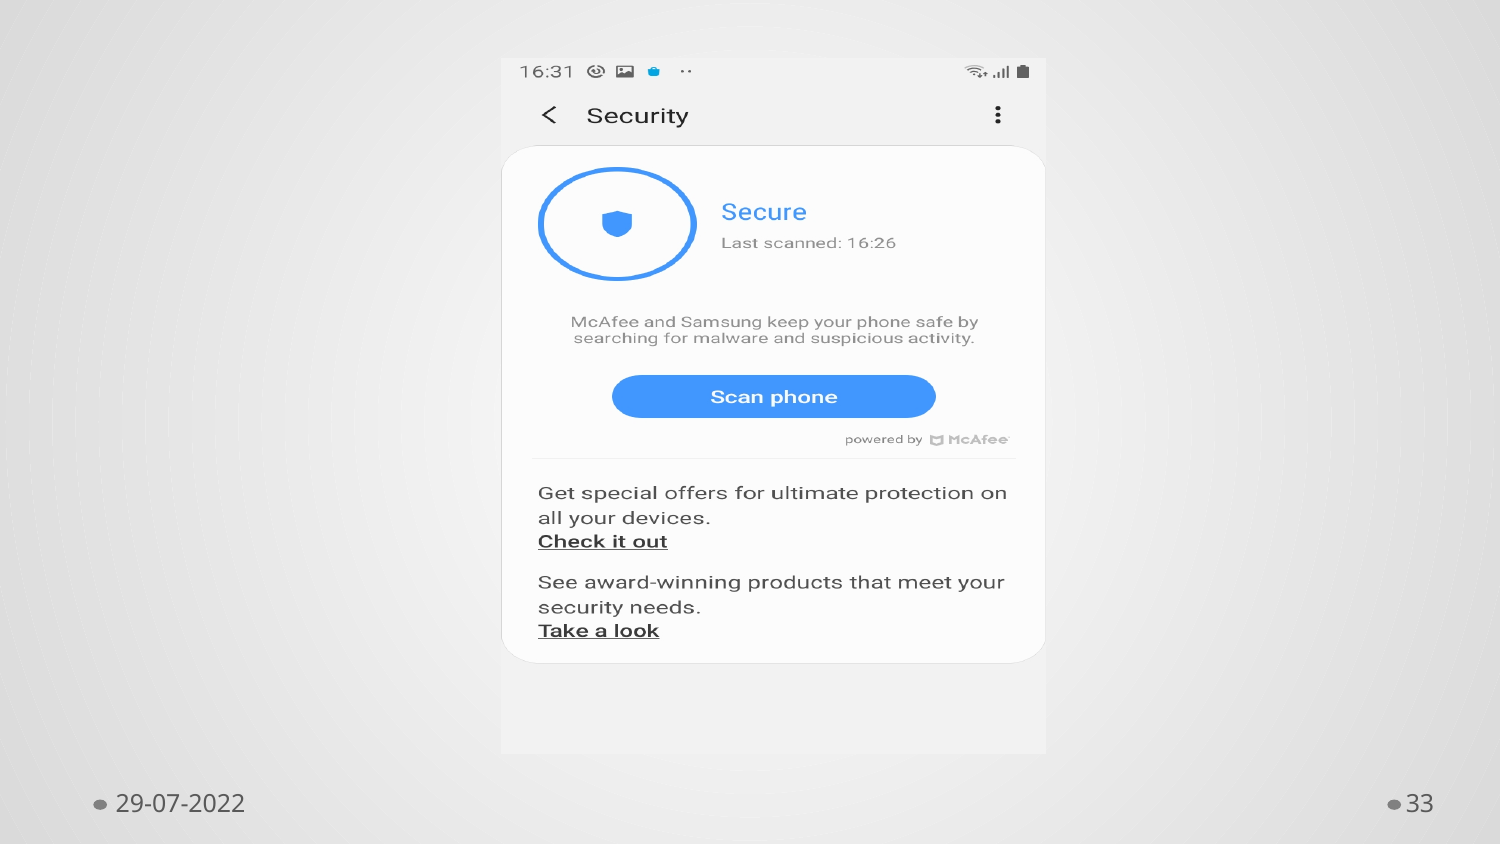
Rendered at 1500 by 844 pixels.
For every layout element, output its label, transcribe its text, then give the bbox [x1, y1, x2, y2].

footer 29-07-2022 [108, 782, 576, 827]
picture [501, 58, 1046, 754]
slide_number 33 [1401, 782, 1494, 827]
